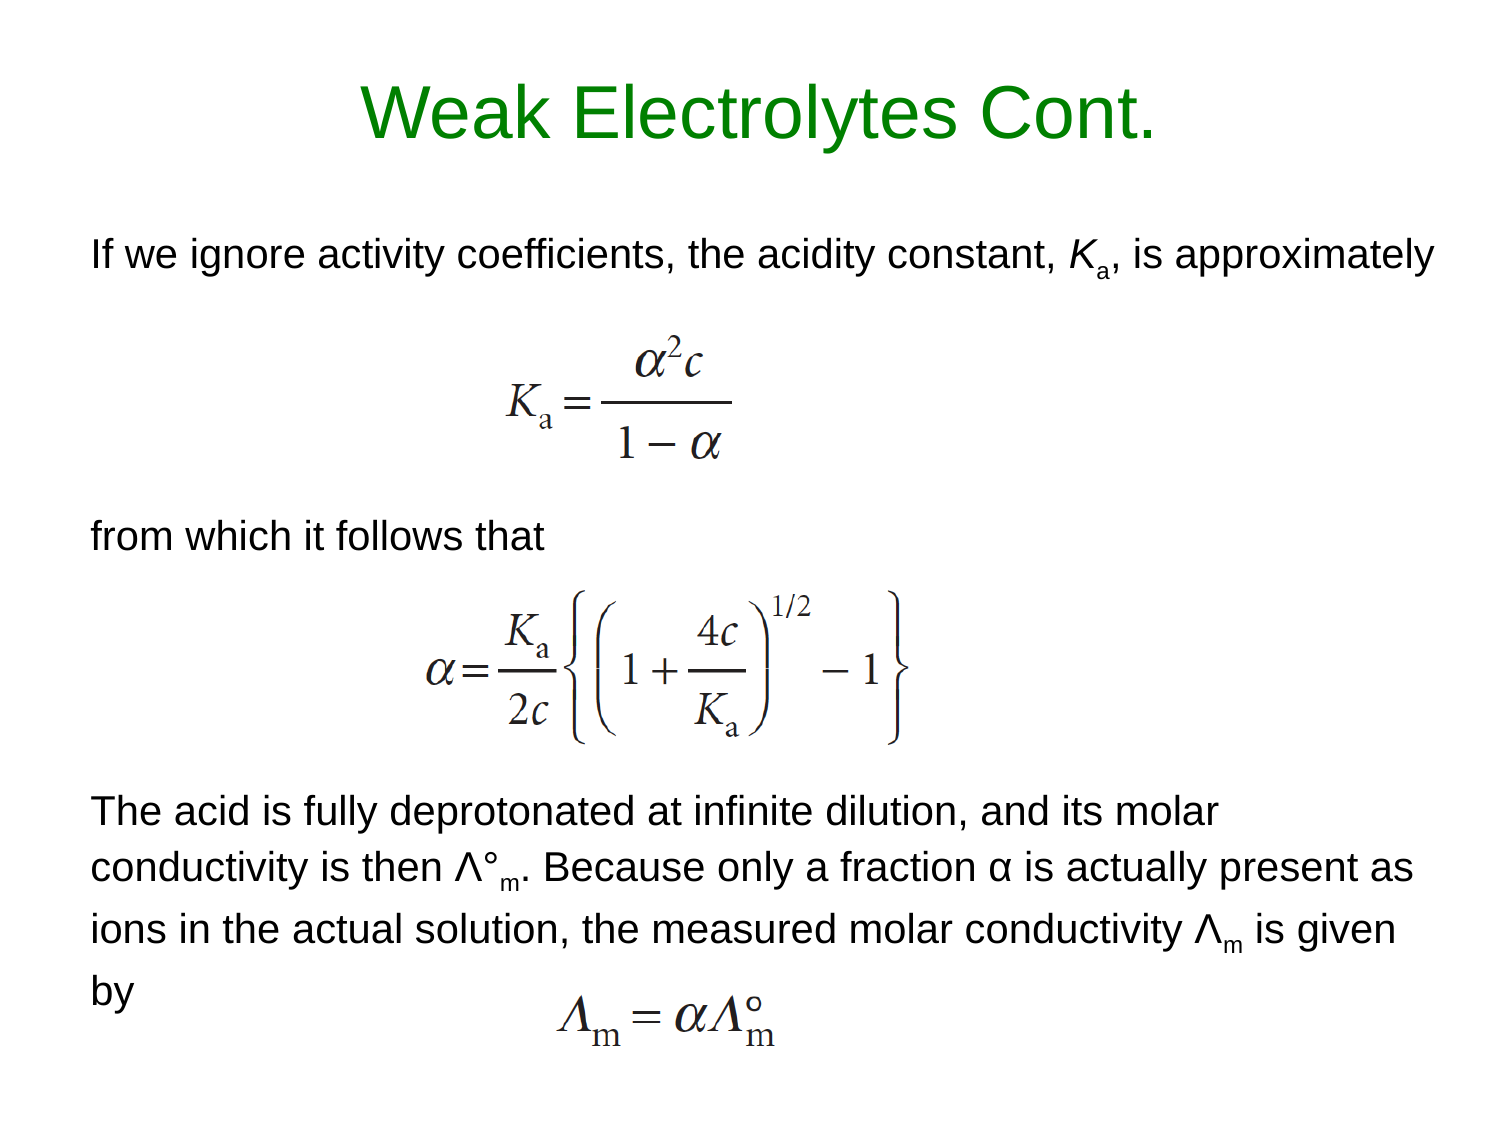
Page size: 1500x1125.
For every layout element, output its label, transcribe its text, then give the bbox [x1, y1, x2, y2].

text_box Weak Electrolytes Cont. [96, 56, 1424, 161]
text_box If we ignore activity coefficients, the acidity constant, Ka, is approximately from which it follows that The acid is fully deprotonated at infinite dilution, and its molar conductivity is then Λ°m. Because only a fraction α is actually present as ions in the actual solution, the measured molar conductivity Λm is given by [75, 213, 1464, 1022]
picture [542, 971, 804, 1075]
picture [494, 332, 741, 462]
picture [401, 567, 918, 763]
